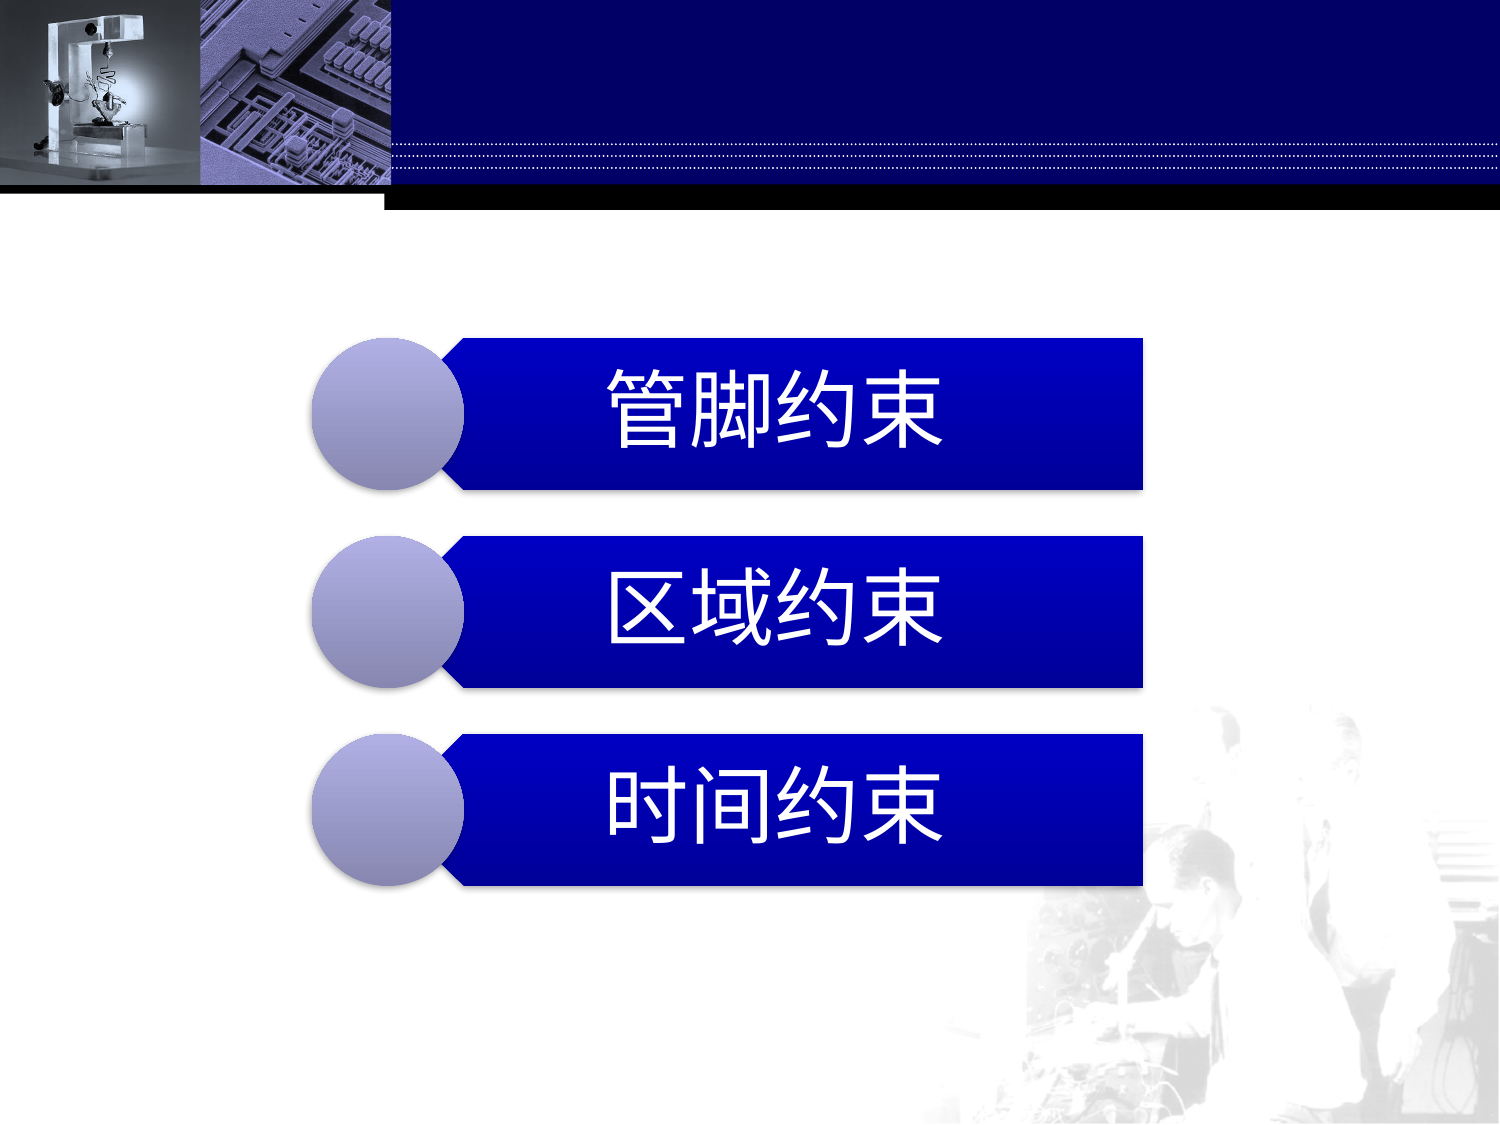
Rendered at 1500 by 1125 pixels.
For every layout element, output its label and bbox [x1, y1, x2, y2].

list [159, 337, 1296, 887]
